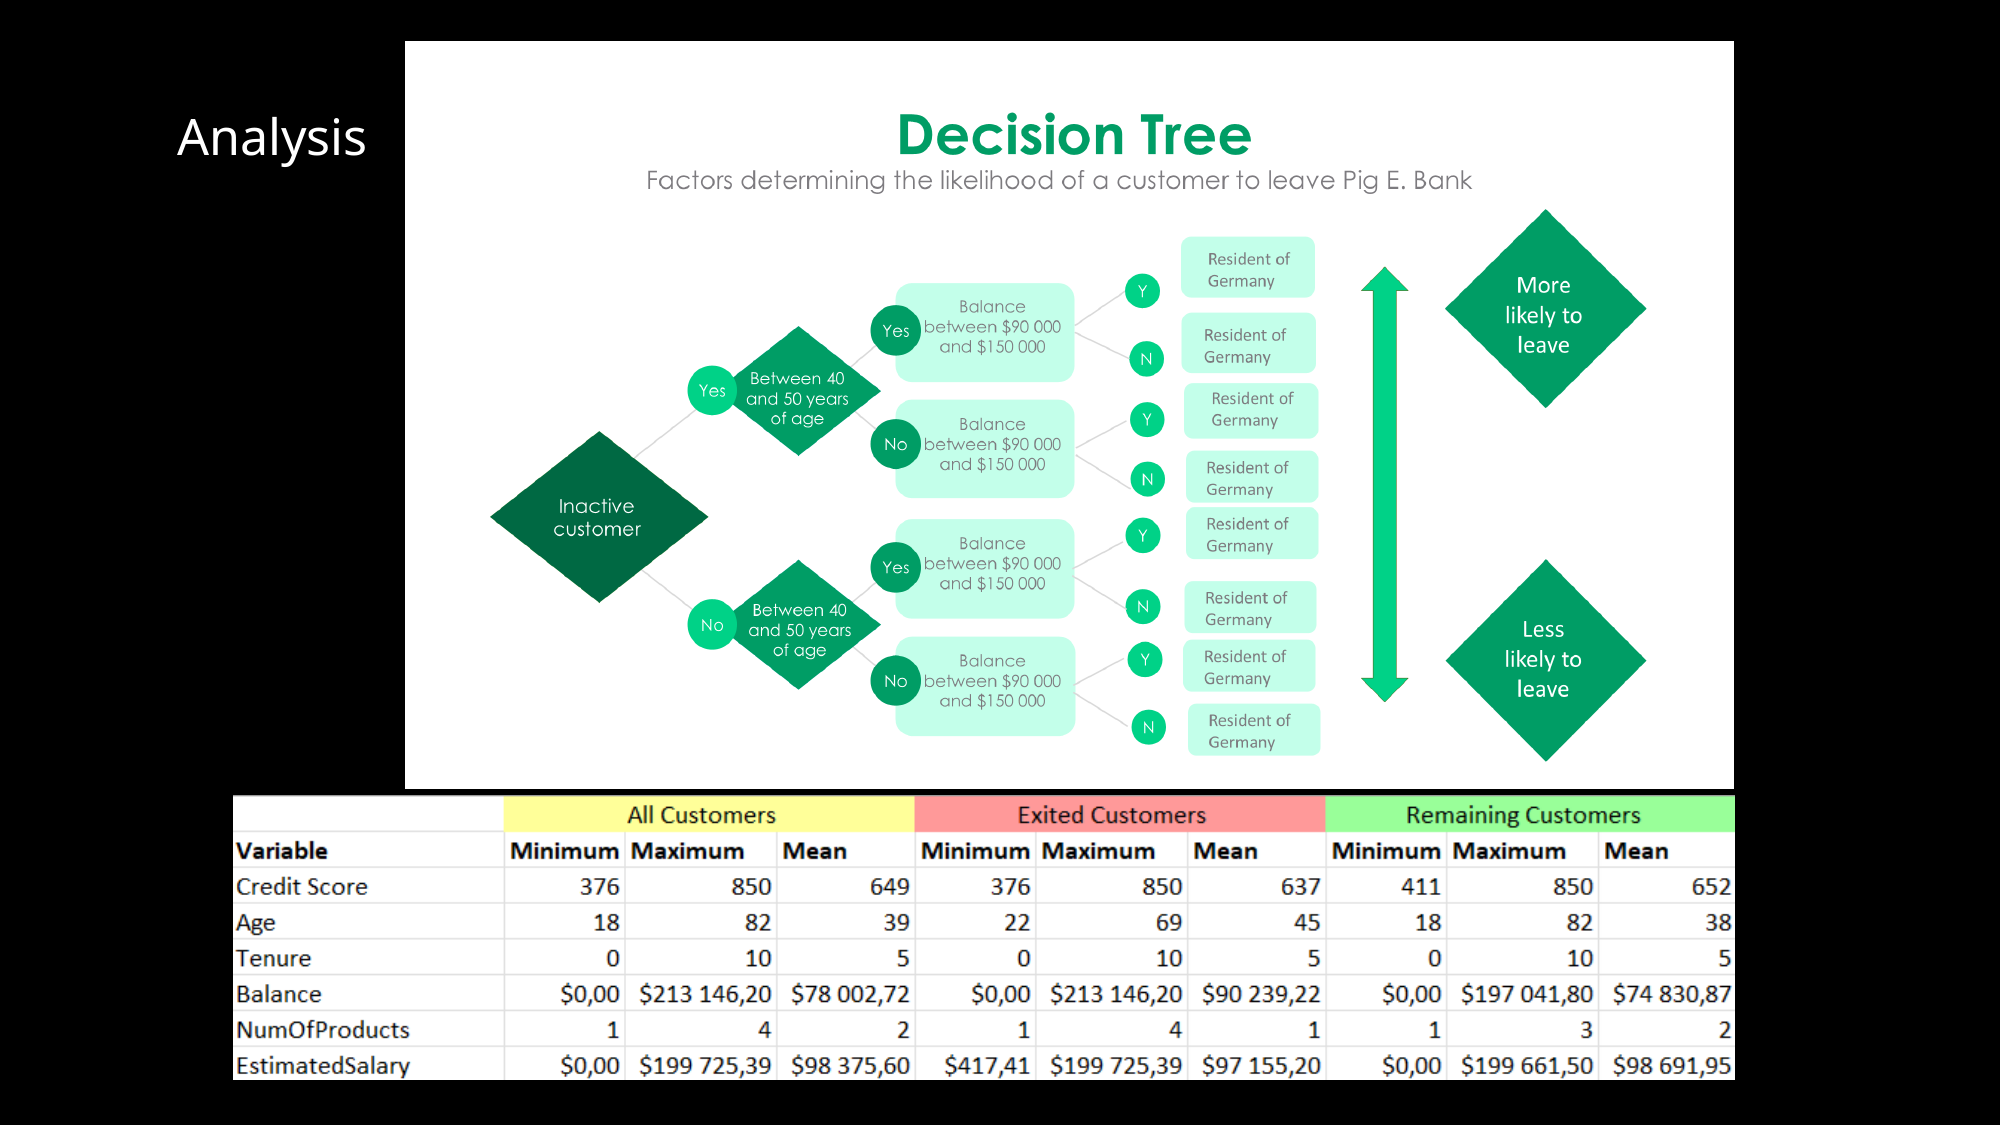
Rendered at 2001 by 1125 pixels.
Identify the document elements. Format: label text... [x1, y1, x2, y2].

picture [232, 794, 1736, 1081]
text_box Analysis [162, 84, 405, 194]
picture [405, 40, 1735, 790]
